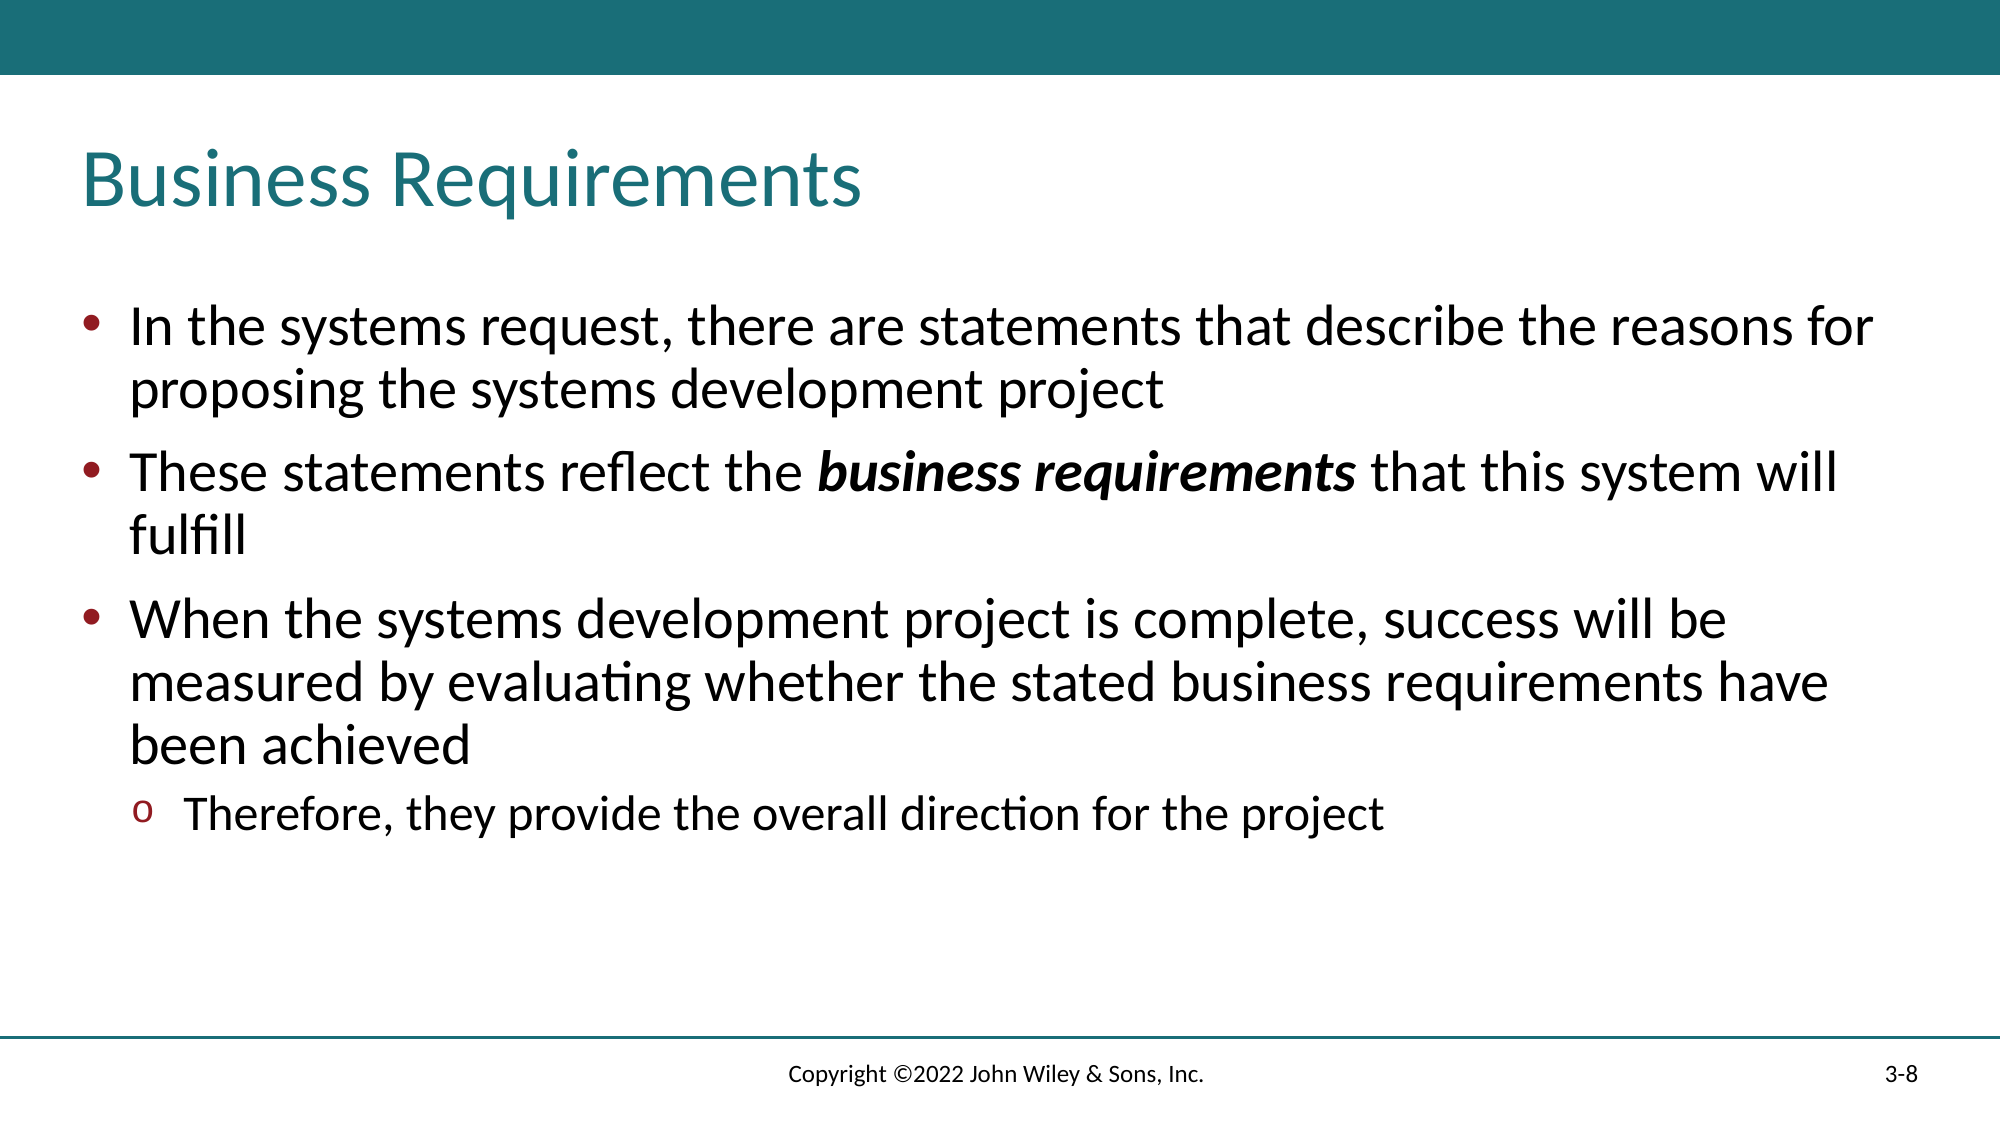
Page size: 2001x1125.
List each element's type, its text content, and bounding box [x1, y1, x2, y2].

title Business Requirements [66, 127, 1934, 287]
footer Copyright ©2022 John Wiley & Sons, Inc. [662, 1042, 1338, 1103]
list In the systems request, there are statements that describe the reasons for proposing the systems development project These statements reflect the business requirements that this system will fulfill When the systems development project is complete, success will be measured by evaluating whether the stated business requirements have been achieved Therefore, they provide the overall direction for the project [66, 287, 1934, 1025]
slide_number 3-8 [1412, 1042, 1934, 1103]
